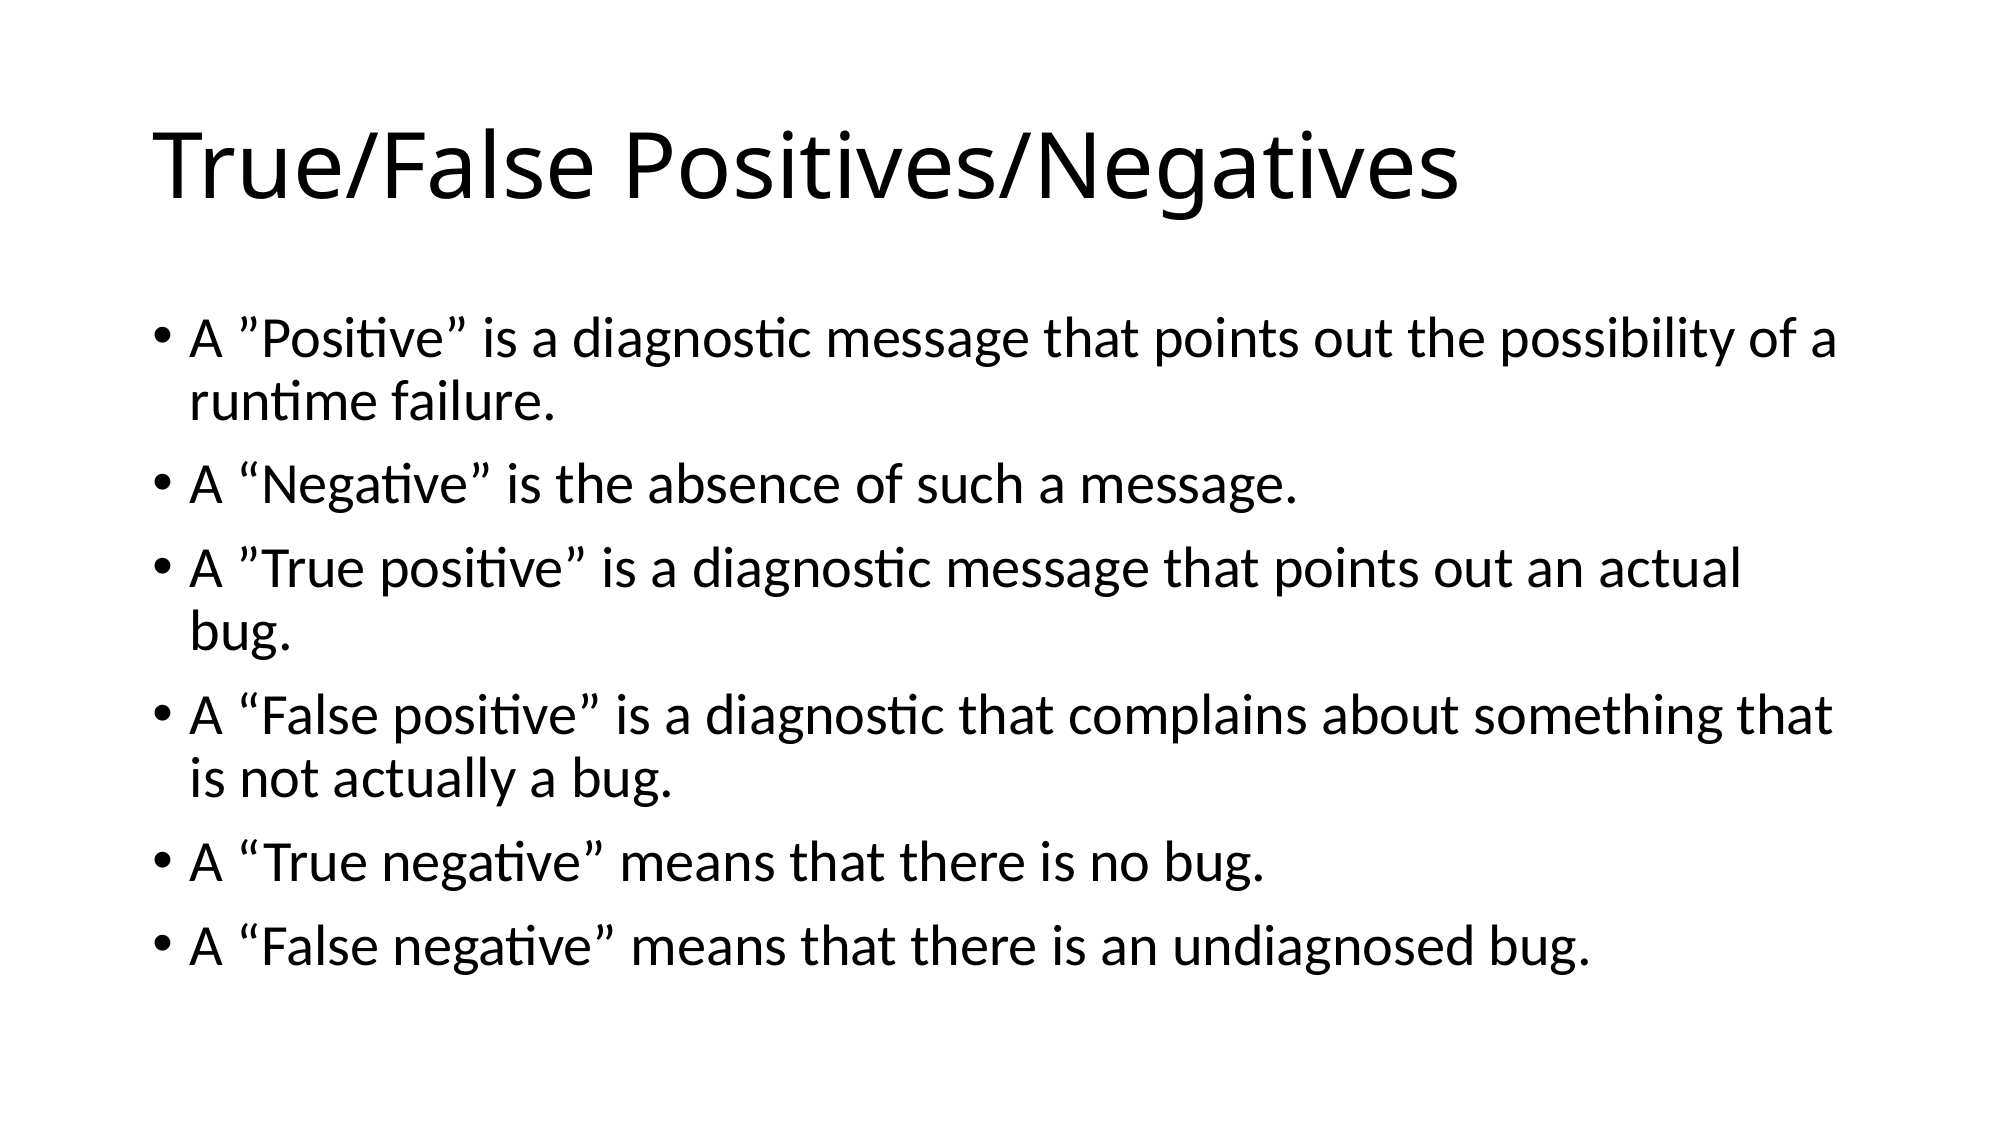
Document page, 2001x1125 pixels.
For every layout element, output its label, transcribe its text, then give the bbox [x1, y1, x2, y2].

title True/False Positives/Negatives [137, 59, 1863, 278]
list A ”Positive” is a diagnostic message that points out the possibility of a runtime failure. A “Negative” is the absence of such a message. A ”True positive” is a diagnostic message that points out an actual bug. A “False positive” is a diagnostic that complains about something that is not actually a bug. A “True negative” means that there is no bug. A “False negative” means that there is an undiagnosed bug. [137, 299, 1863, 1014]
